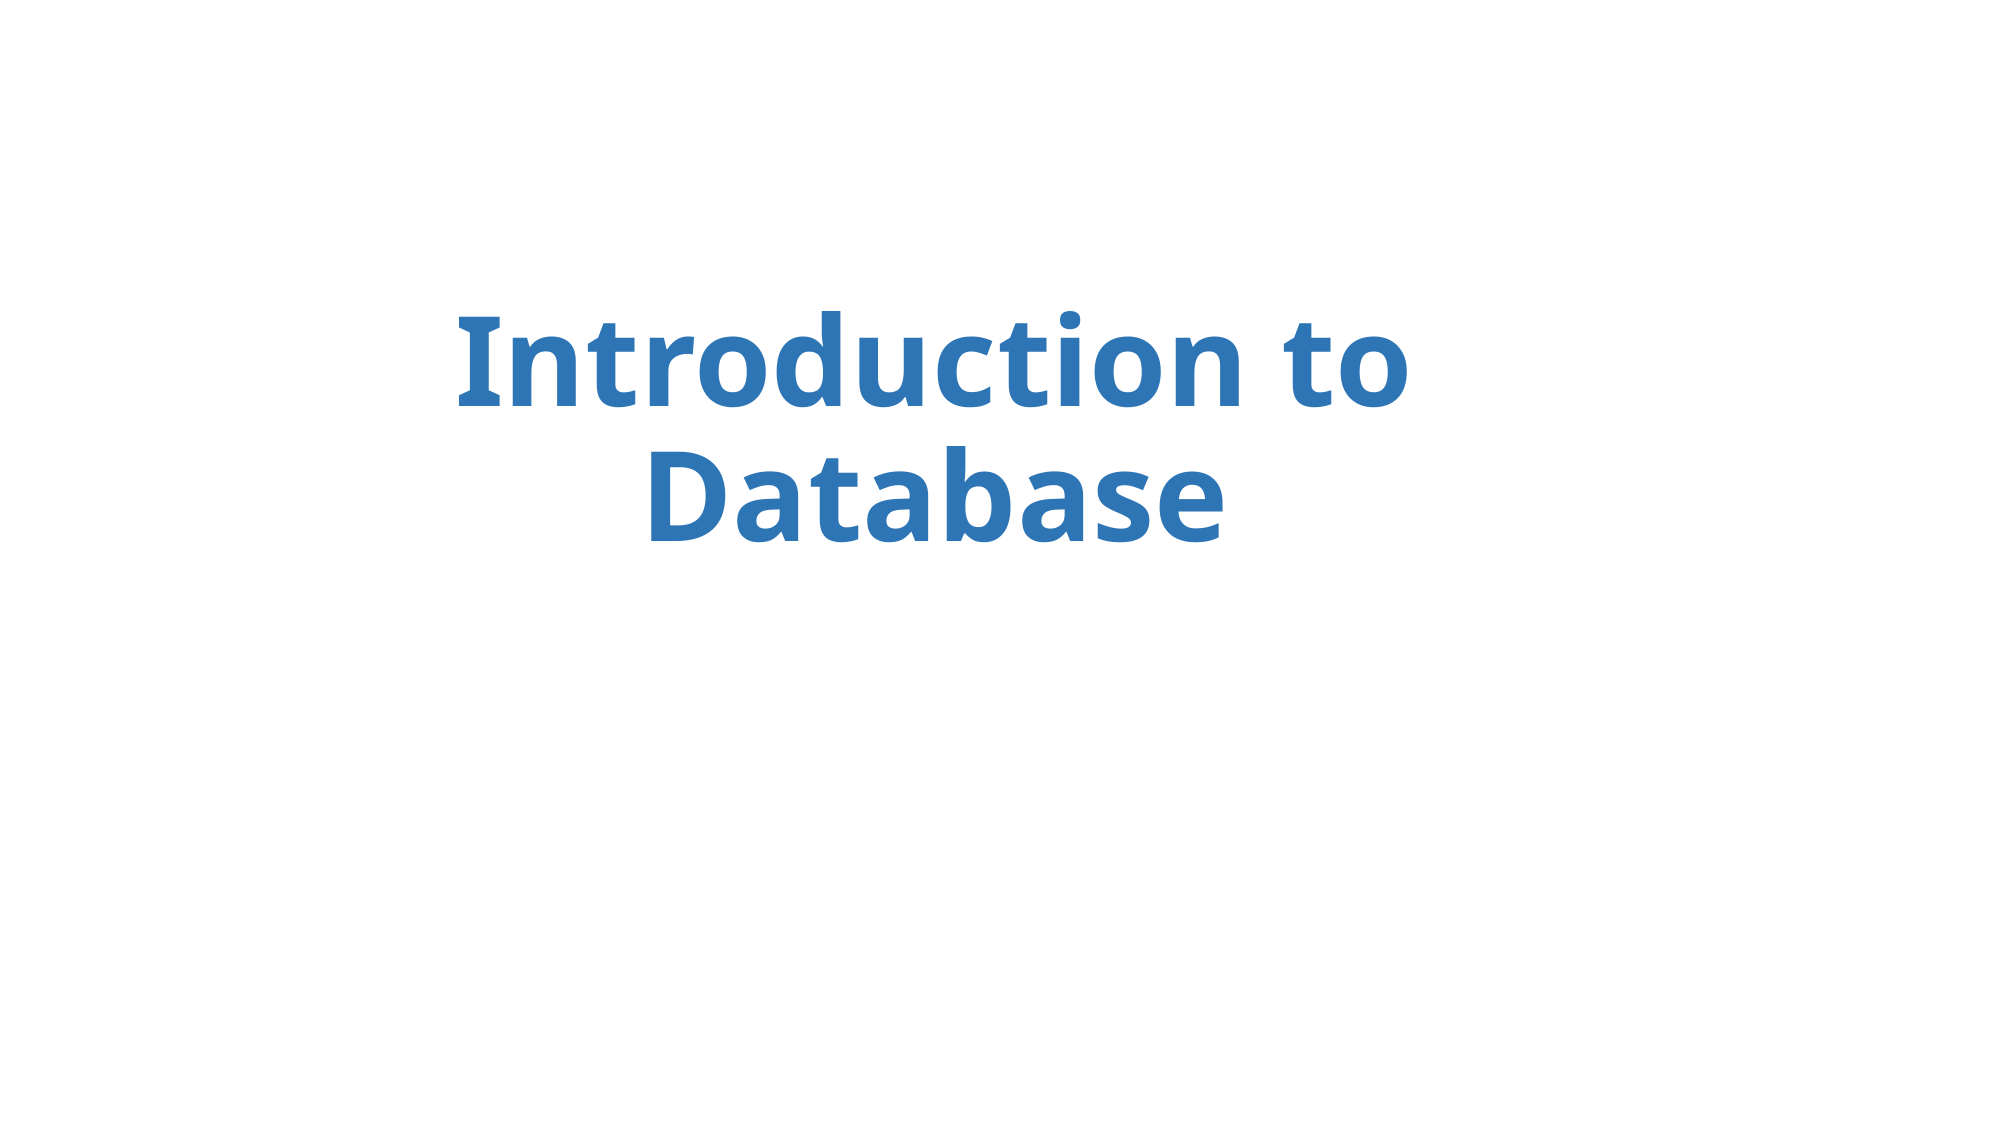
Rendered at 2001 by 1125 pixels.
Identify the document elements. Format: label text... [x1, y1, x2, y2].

title Introduction to Database [249, 184, 1620, 576]
